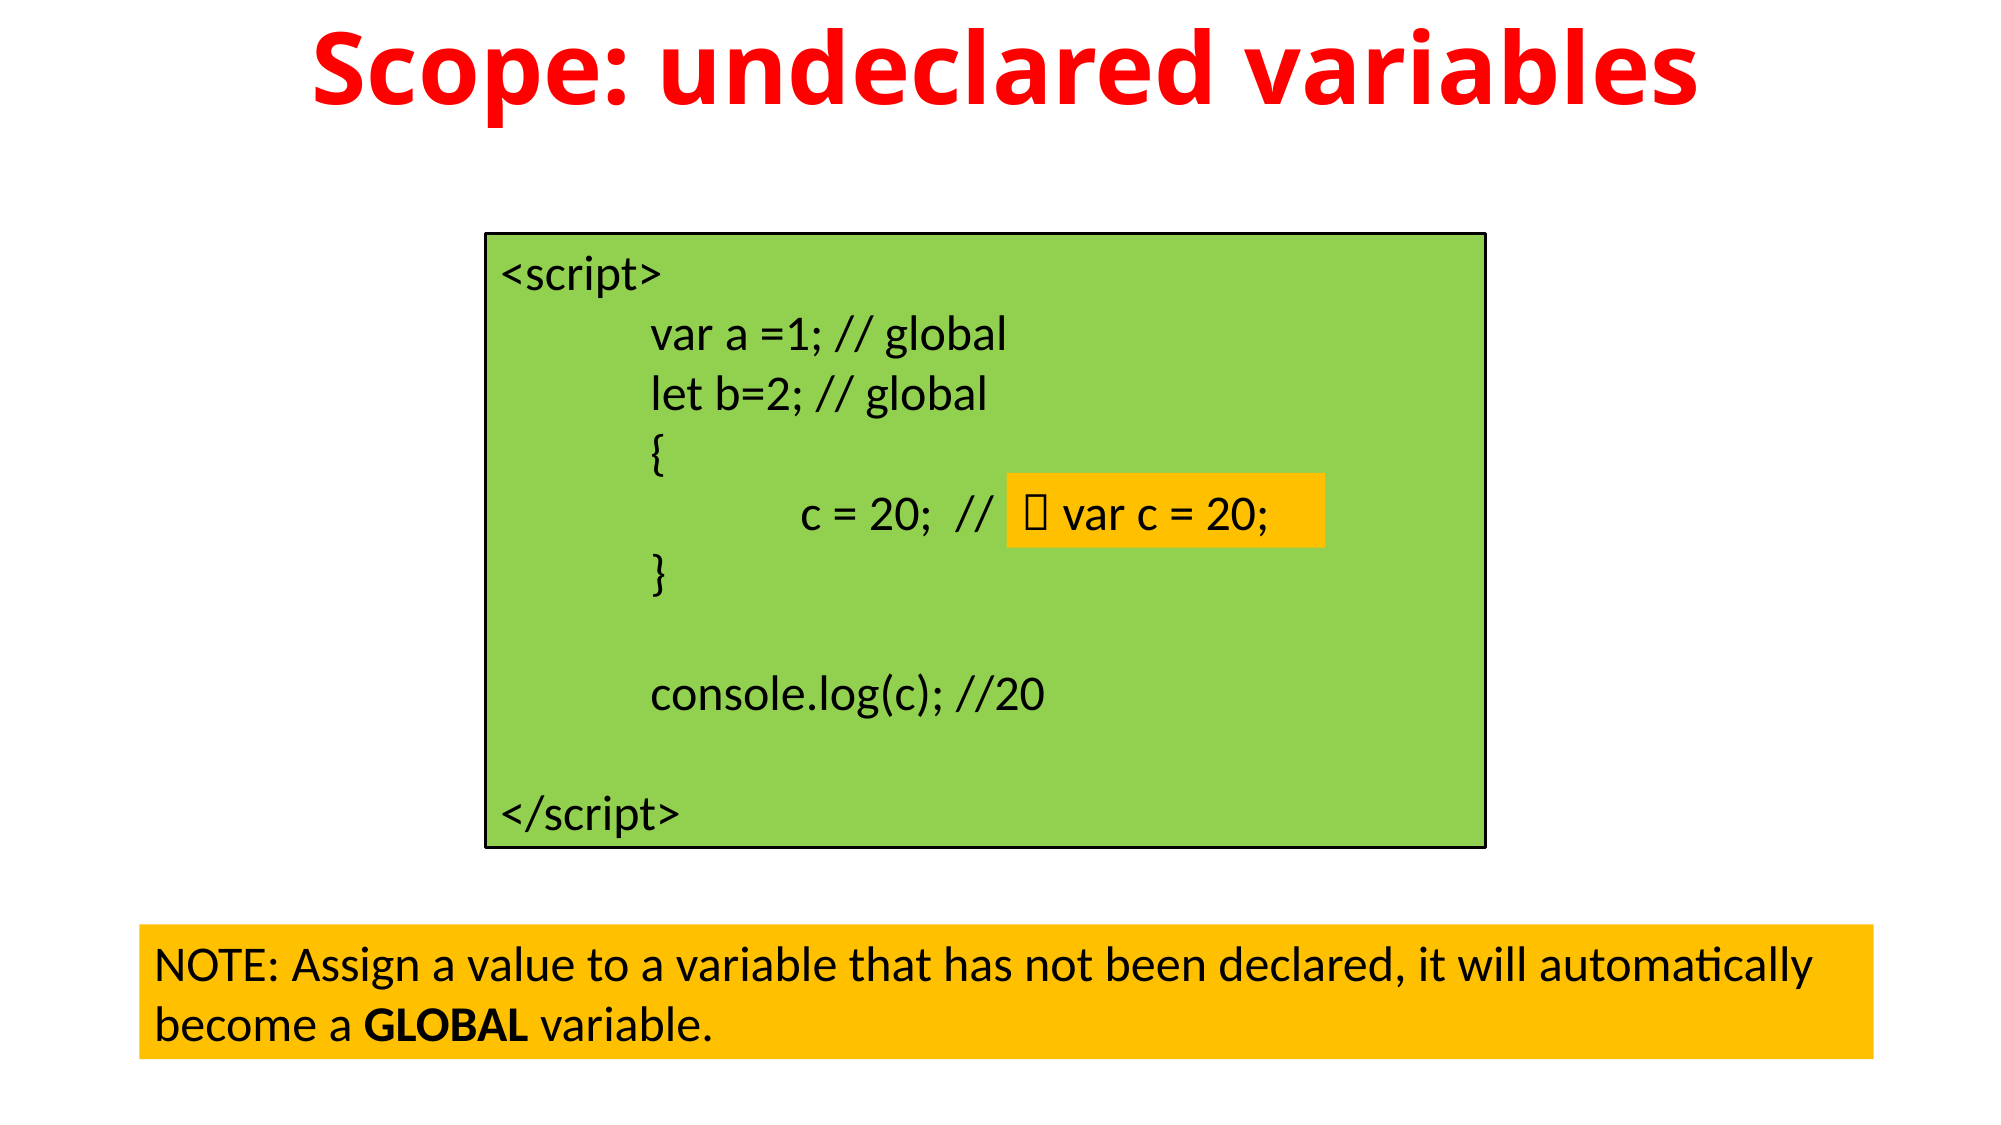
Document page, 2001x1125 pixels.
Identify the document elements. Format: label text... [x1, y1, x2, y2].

text_box NOTE: Assign a value to a variable that has not been declared, it will automatically become a GLOBAL variable. [139, 924, 1874, 1060]
text_box Scope: undeclared variables [73, 10, 1940, 103]
text_box <script> var a =1; // global let b=2; // global { c = 20; // } console.log(c); //20 </script> [485, 233, 1486, 848]
text_box  var c = 20; [1006, 472, 1326, 548]
